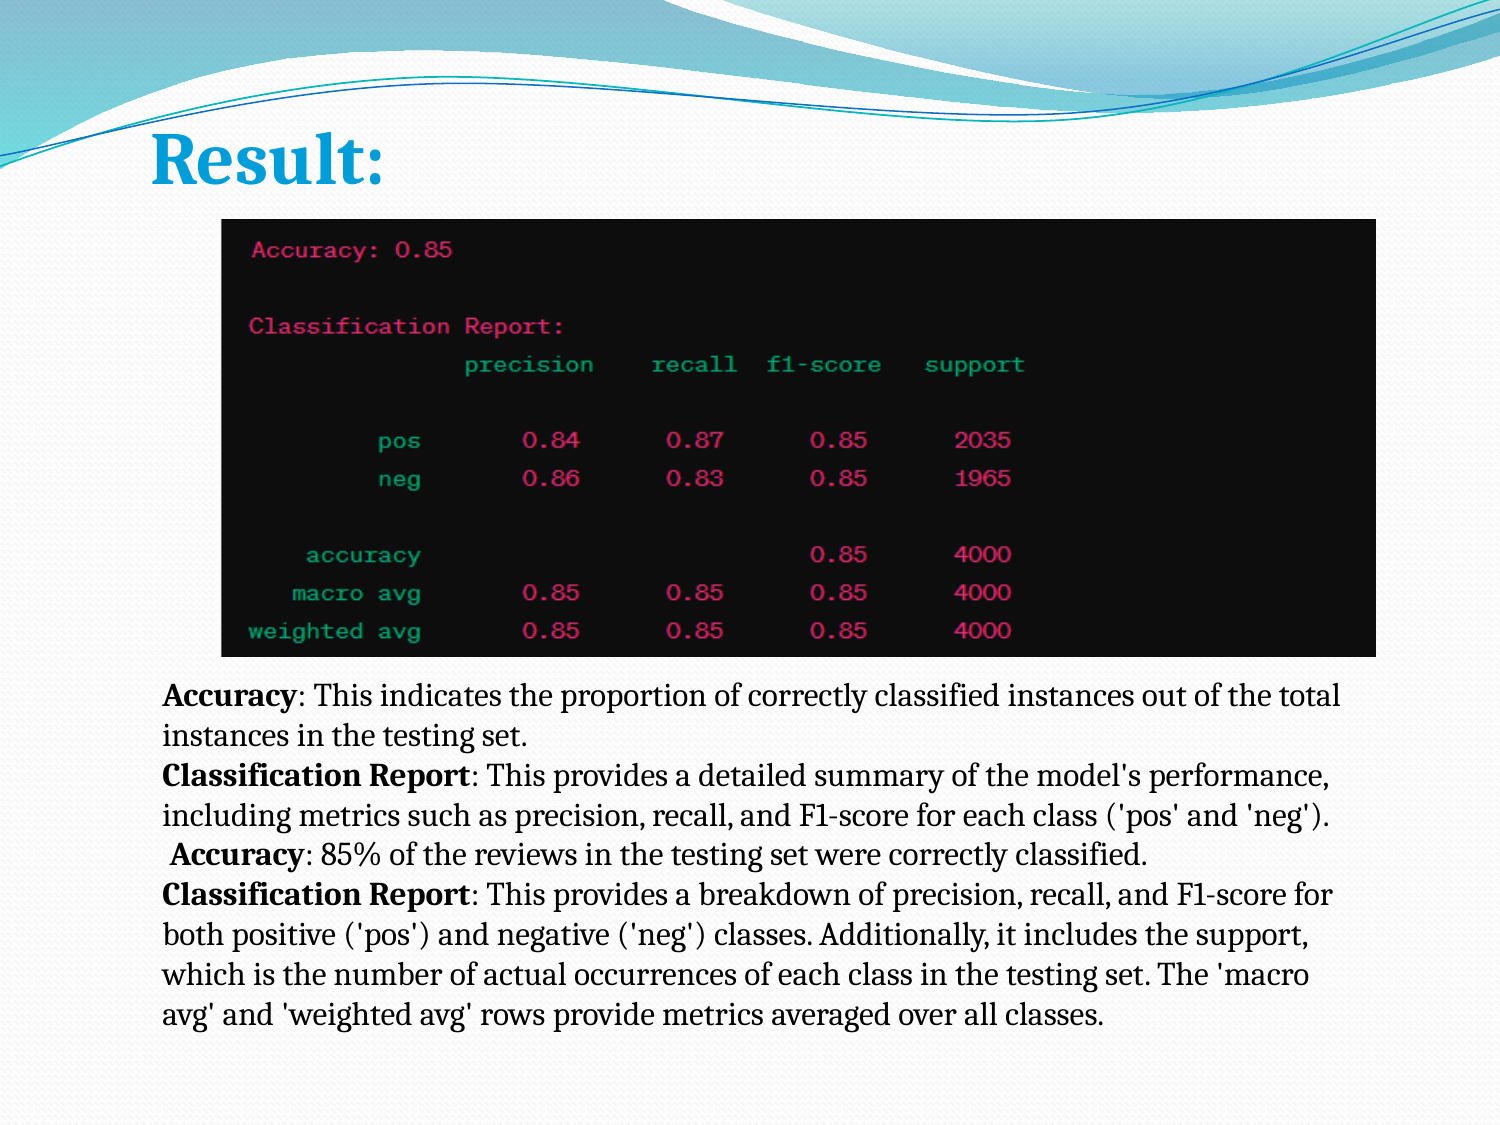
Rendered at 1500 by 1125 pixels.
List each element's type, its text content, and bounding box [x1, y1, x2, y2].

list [218, 219, 1377, 658]
title Result: [150, 101, 1500, 290]
text_box Accuracy: This indicates the proportion of correctly classified instances out of the total instances in the testing set. Classification Report: This provides a detailed summary of the model's performance, including metrics such as precision, recall, and F1-score for each class ('pos' and 'neg'). Accuracy: 85% of the reviews in the testing set were correctly classified. Classification Report: This provides a breakdown of precision, recall, and F1-score for both positive ('pos') and negative ('neg') classes. Additionally, it includes the support, which is the number of actual occurrences of each class in the testing set. The 'macro avg' and 'weighted avg' rows provide metrics averaged over all classes. [147, 665, 1376, 1080]
